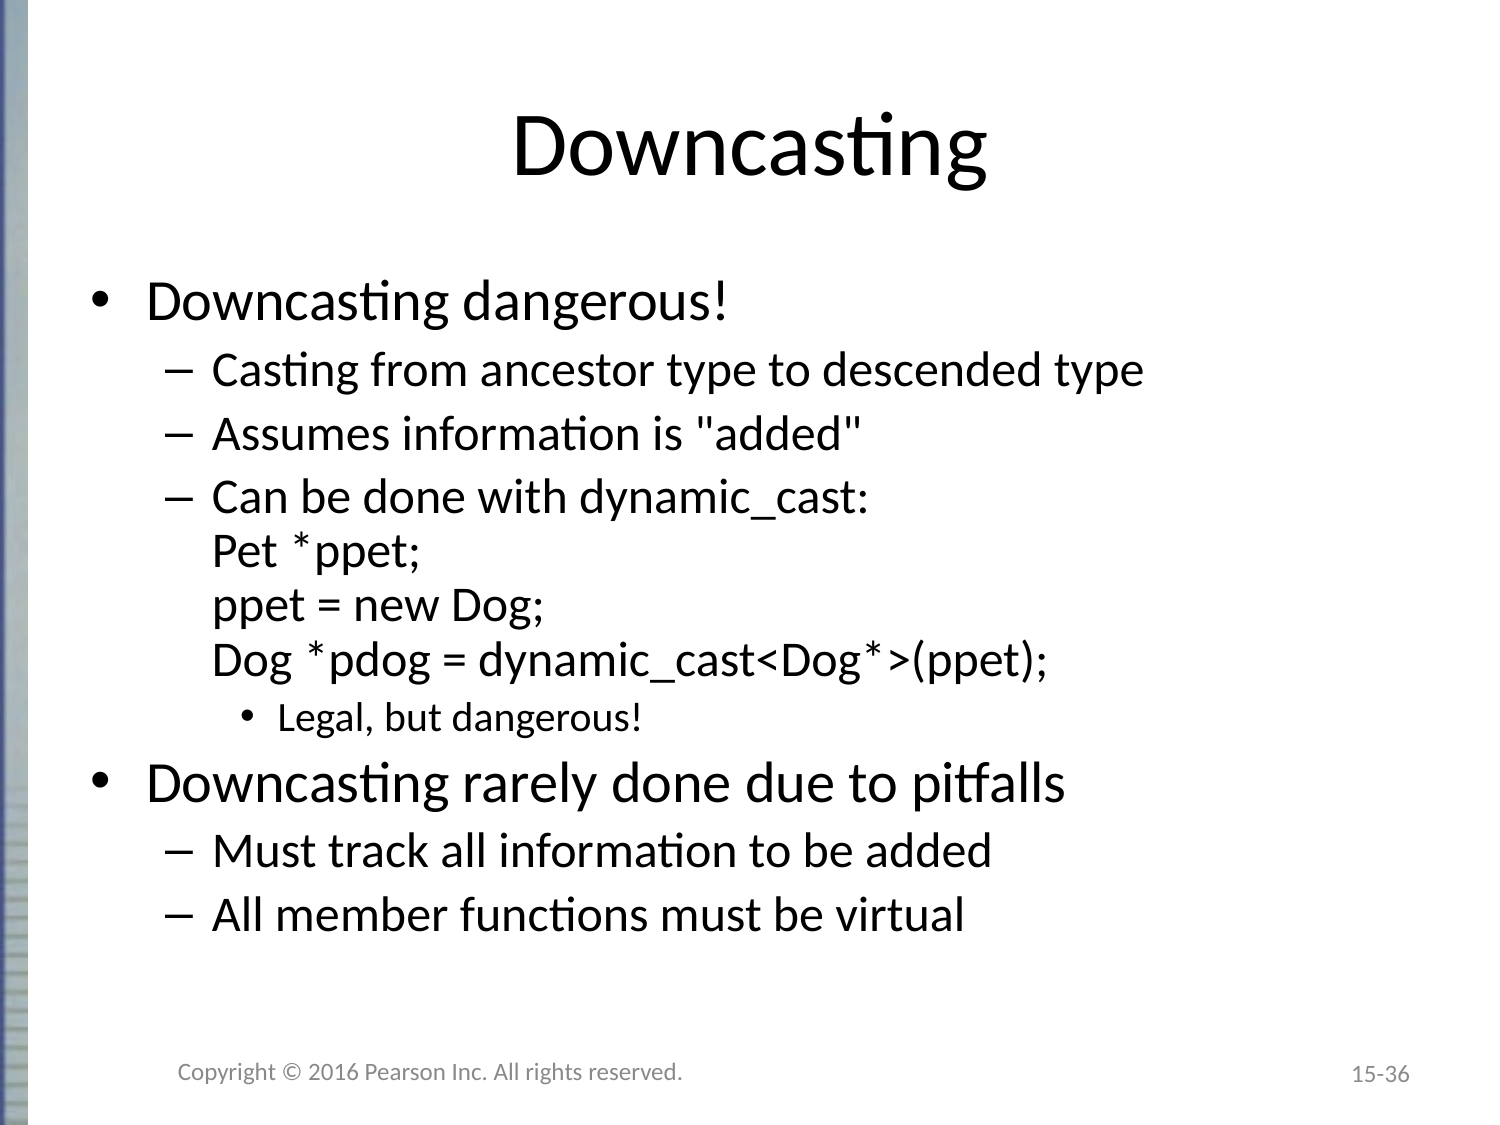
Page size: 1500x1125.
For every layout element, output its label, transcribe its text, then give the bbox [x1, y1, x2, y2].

list Downcasting dangerous! Casting from ancestor type to descended type Assumes information is "added" Can be done with dynamic_cast: Pet *ppet; ppet = new Dog; Dog *pdog = dynamic_cast<Dog*>(ppet); Legal, but dangerous! Downcasting rarely done due to pitfalls Must track all information to be added All member functions must be virtual [75, 262, 1425, 1005]
footer Copyright © 2016 Pearson Inc. All rights reserved. [75, 1040, 788, 1100]
picture [0, 0, 28, 1125]
title Downcasting [75, 45, 1425, 233]
slide_number 15-36 [1074, 1042, 1425, 1103]
